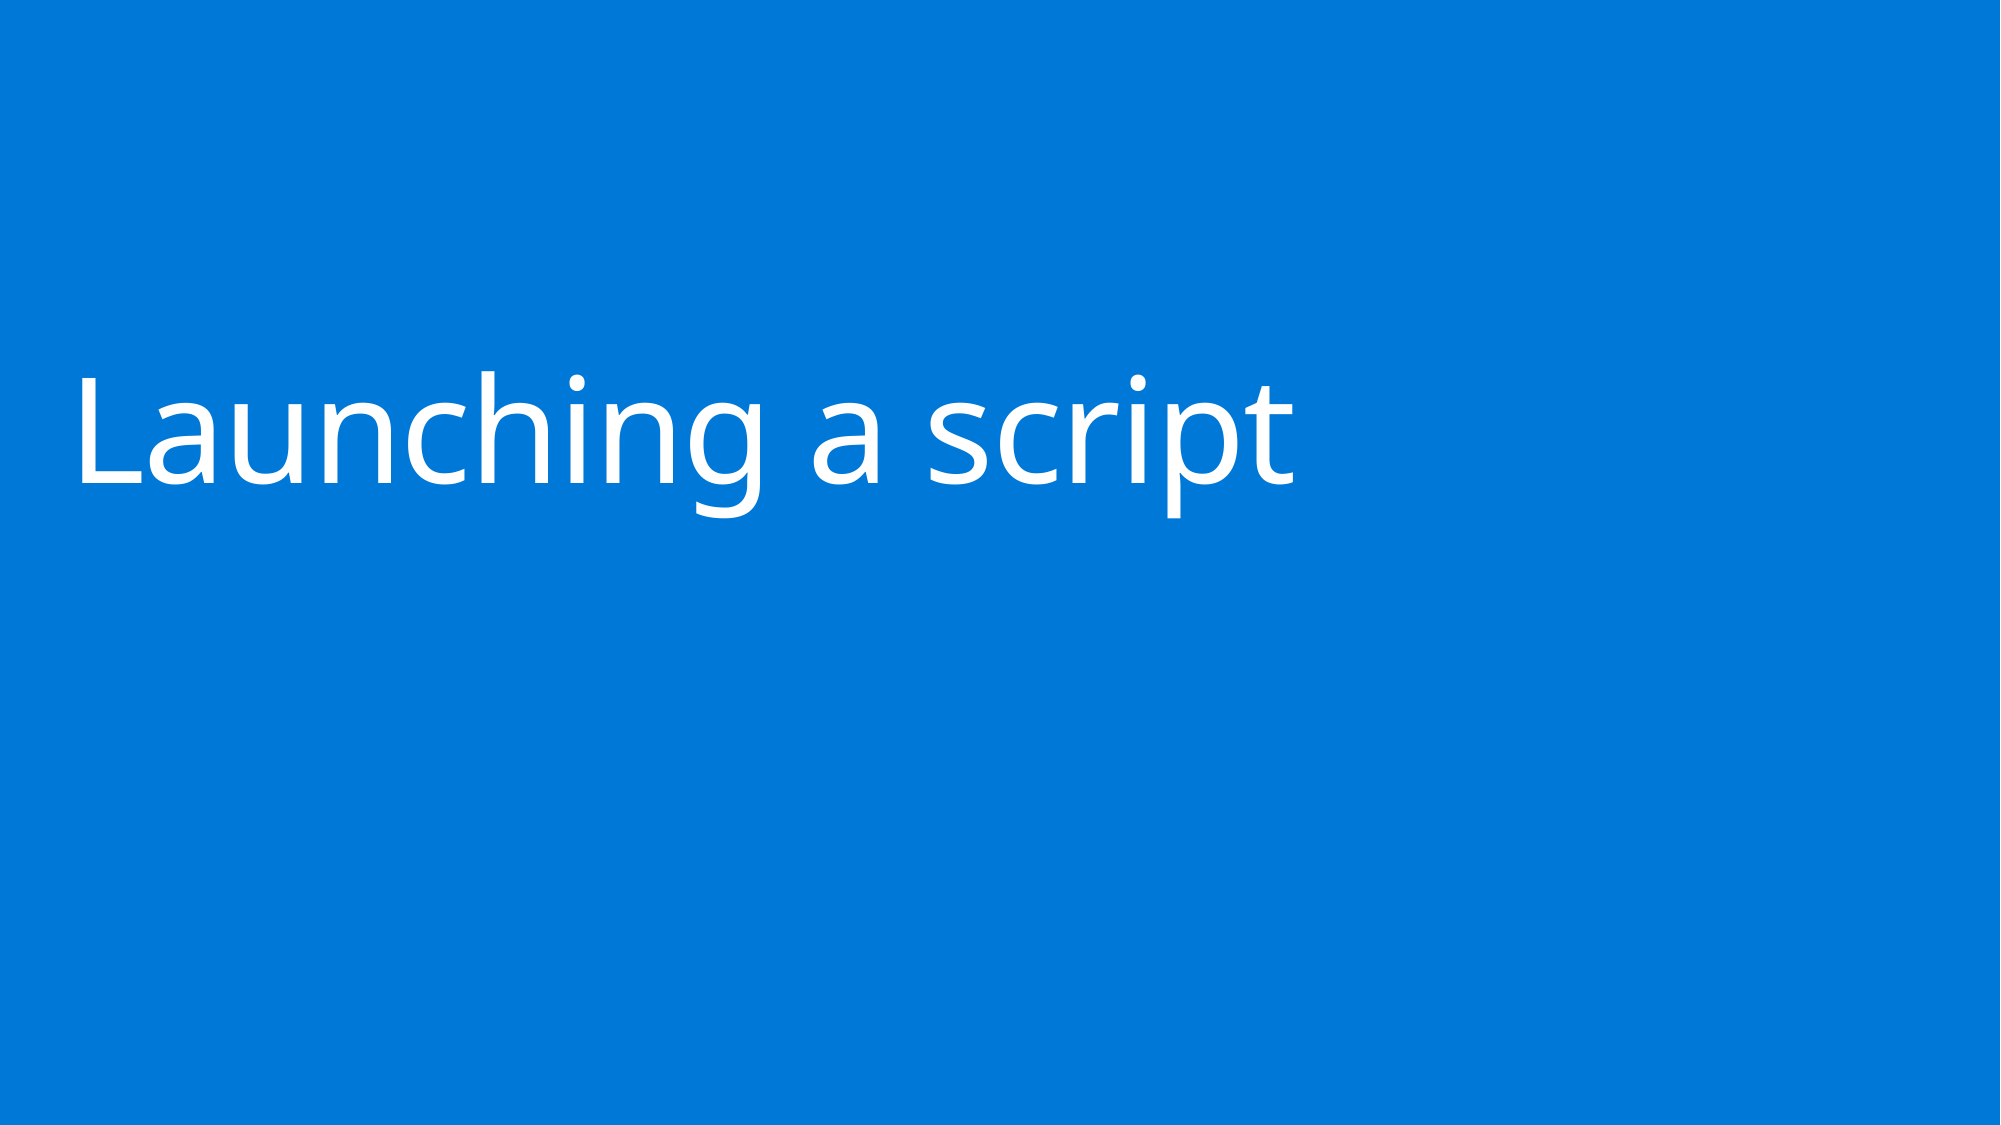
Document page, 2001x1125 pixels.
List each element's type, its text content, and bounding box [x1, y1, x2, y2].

title Launching a script [44, 341, 1956, 532]
